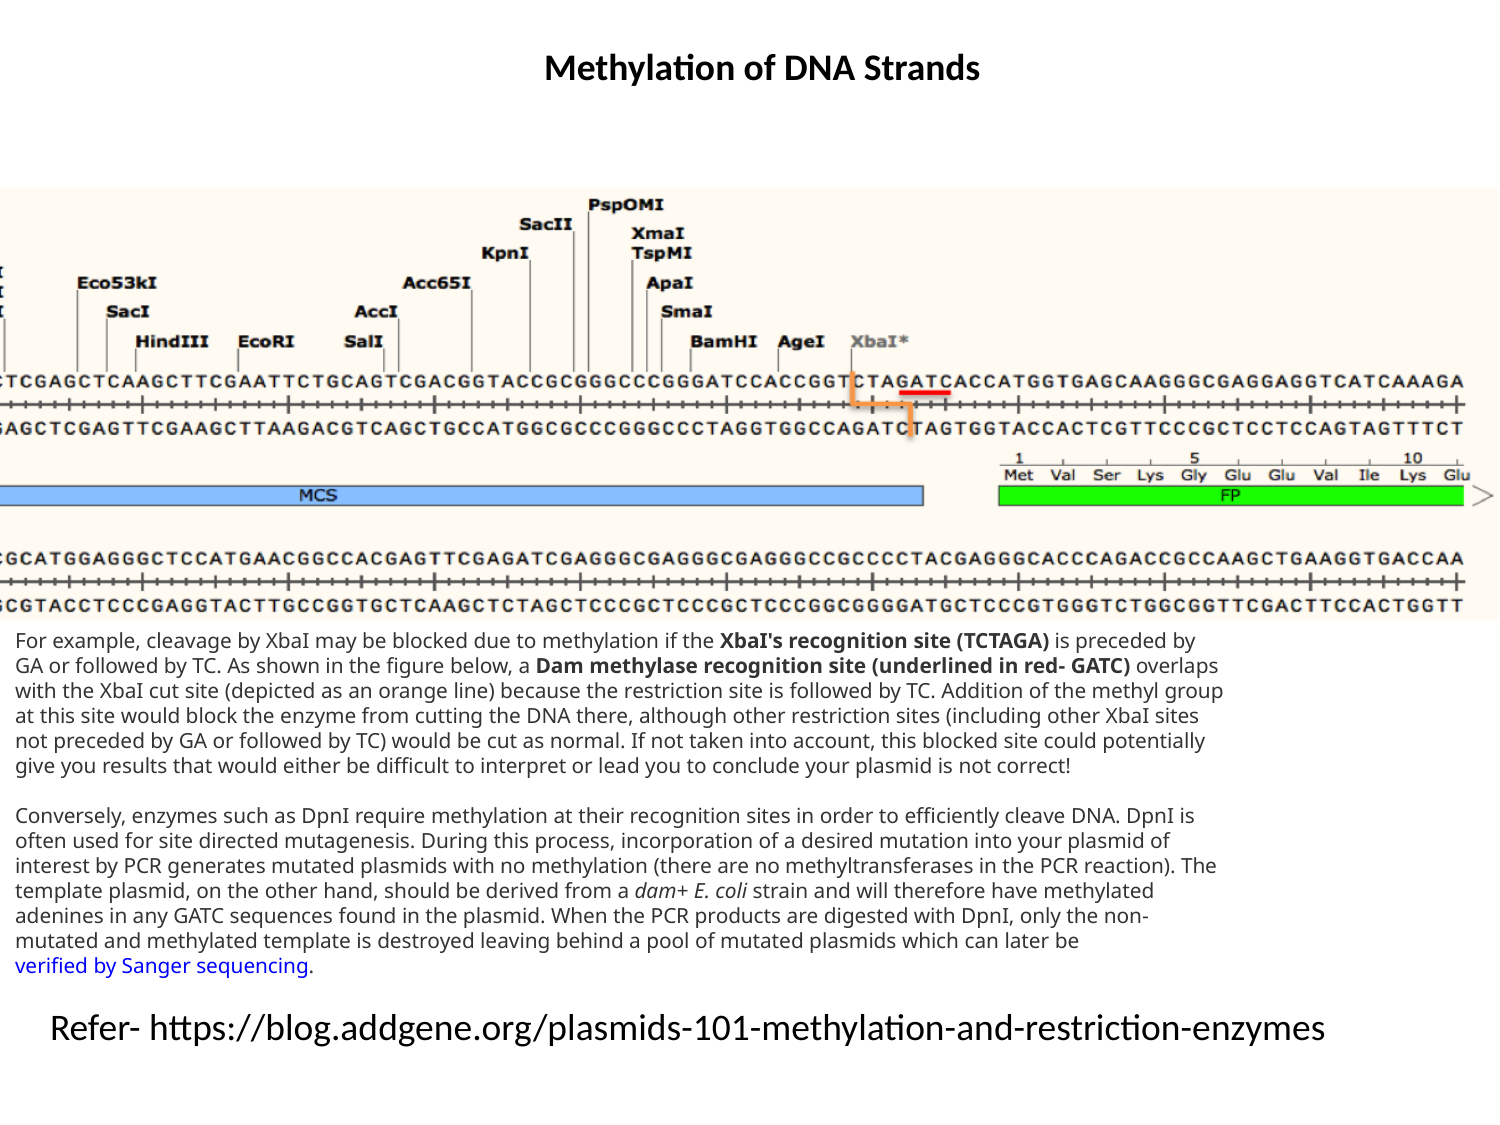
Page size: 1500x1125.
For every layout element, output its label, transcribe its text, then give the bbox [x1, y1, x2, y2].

picture [0, 187, 1500, 621]
text_box For example, cleavage by XbaI may be blocked due to methylation if the XbaI's recognition site (TCTAGA) is preceded by GA or followed by TC. As shown in the figure below, a Dam methylase recognition site (underlined in red- GATC) overlaps with the XbaI cut site (depicted as an orange line) because the restriction site is followed by TC. Addition of the methyl group at this site would block the enzyme from cutting the DNA there, although other restriction sites (including other XbaI sites not preceded by GA or followed by TC) would be cut as normal. If not taken into account, this blocked site could potentially give you results that would either be difficult to interpret or lead you to conclude your plasmid is not correct! Conversely, enzymes such as DpnI require methylation at their recognition sites in order to efficiently cleave DNA. DpnI is often used for site directed mutagenesis. During this process, incorporation of a desired mutation into your plasmid of interest by PCR generates mutated plasmids with no methylation (there are no methyltransferases in the PCR reaction). The template plasmid, on the other hand, should be derived from a dam+ E. coli strain and will therefore have methylated adenines in any GATC sequences found in the plasmid. When the PCR products are digested with DpnI, only the non-mutated and methylated template is destroyed leaving behind a pool of mutated plasmids which can later be verified by Sanger sequencing. [0, 632, 1243, 989]
text_box Methylation of DNA Strands [529, 35, 996, 95]
text_box Refer- https://blog.addgene.org/plasmids-101-methylation-and-restriction-enzymes [35, 996, 1454, 1056]
